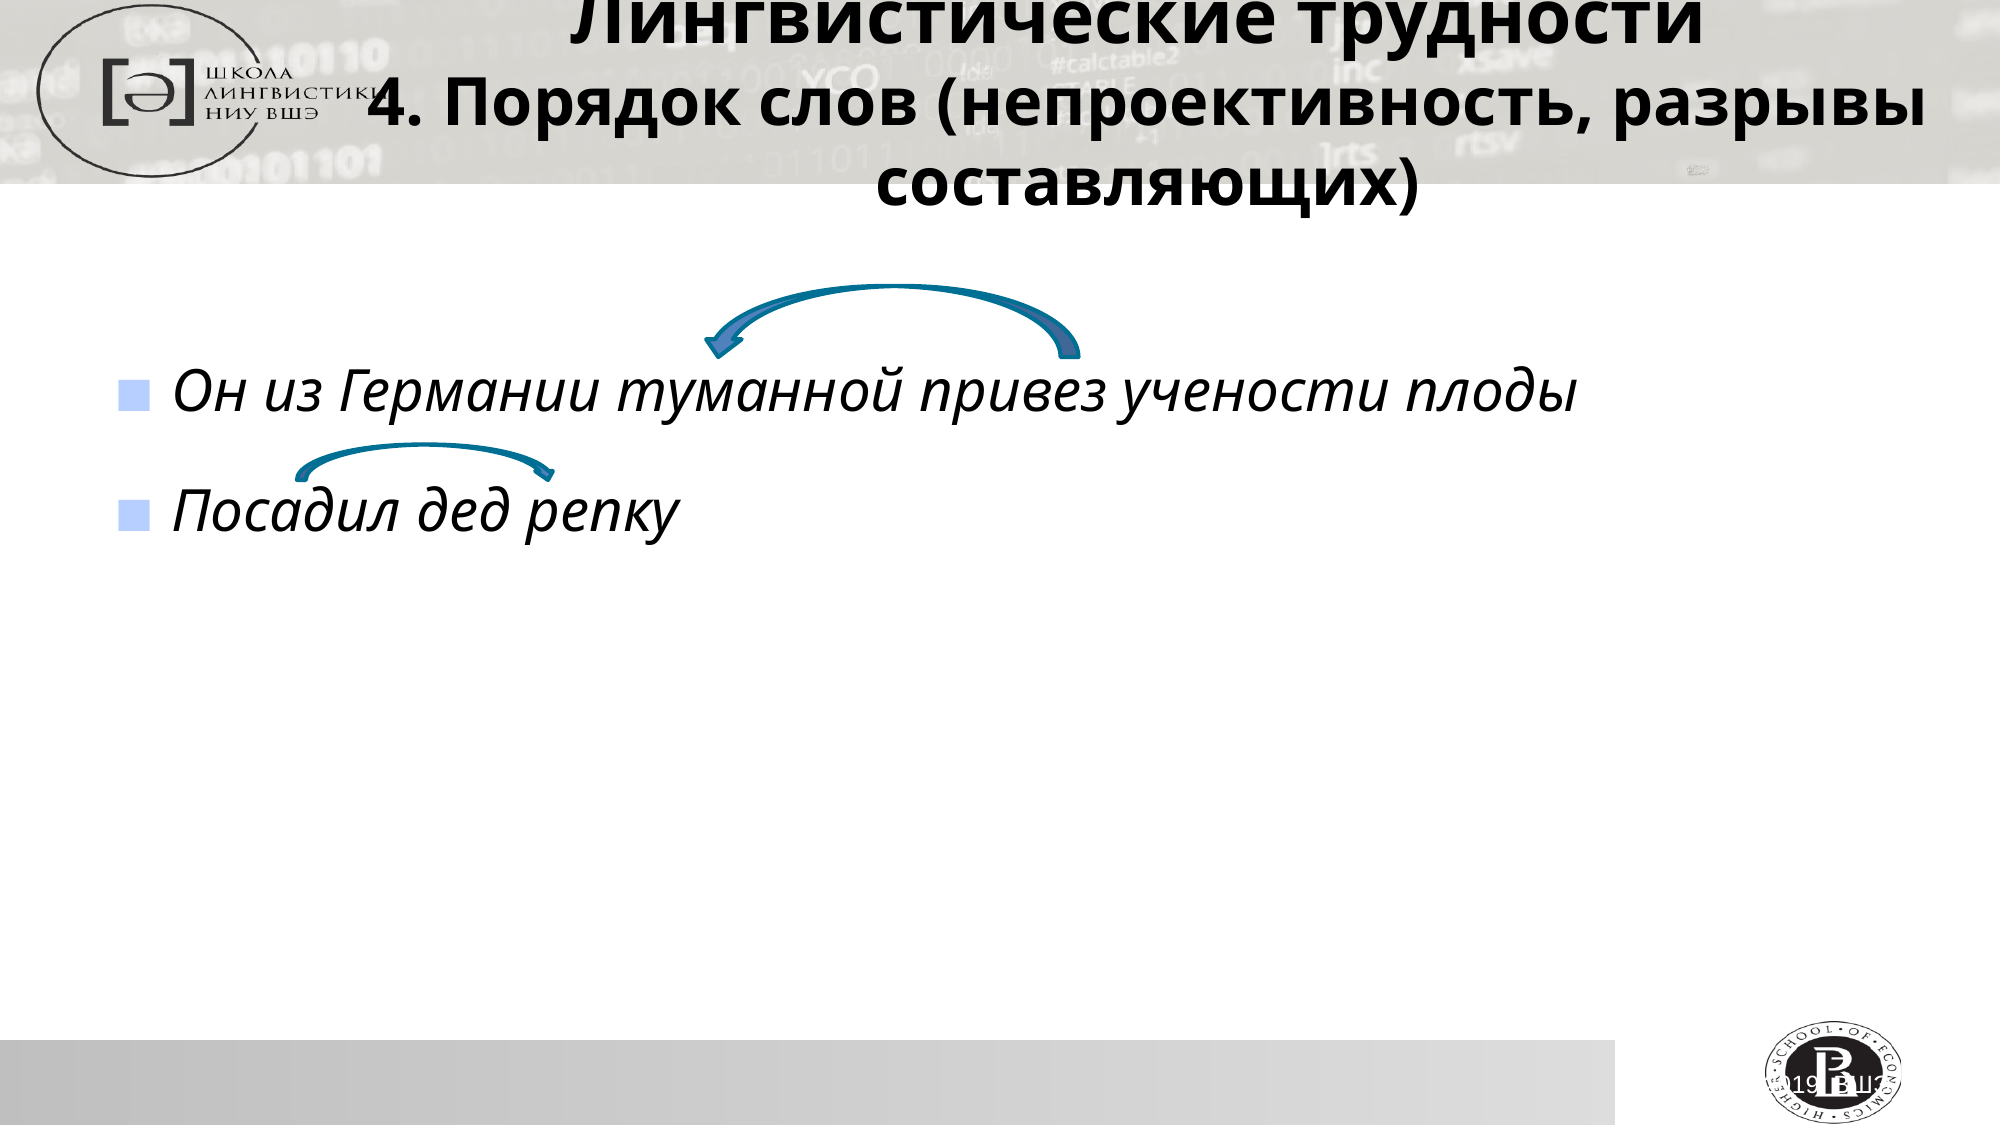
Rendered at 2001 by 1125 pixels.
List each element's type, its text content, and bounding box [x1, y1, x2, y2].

picture [31, 0, 296, 181]
text_box [706, 285, 1079, 358]
slide_number 18 [1650, 1025, 2000, 1104]
picture [1765, 1106, 1902, 1125]
list Он из Германии туманной привез учености плоды Посадил дед репку [99, 262, 1900, 1005]
title Лингвистические трудности 4. Порядок слов (непроективность, разрывы составляющих) [296, 0, 2000, 188]
picture [1765, 1021, 1902, 1025]
footer АвтОбрЕЯ 2019. ВШЭ [1524, 1027, 2000, 1106]
text_box [296, 444, 553, 480]
